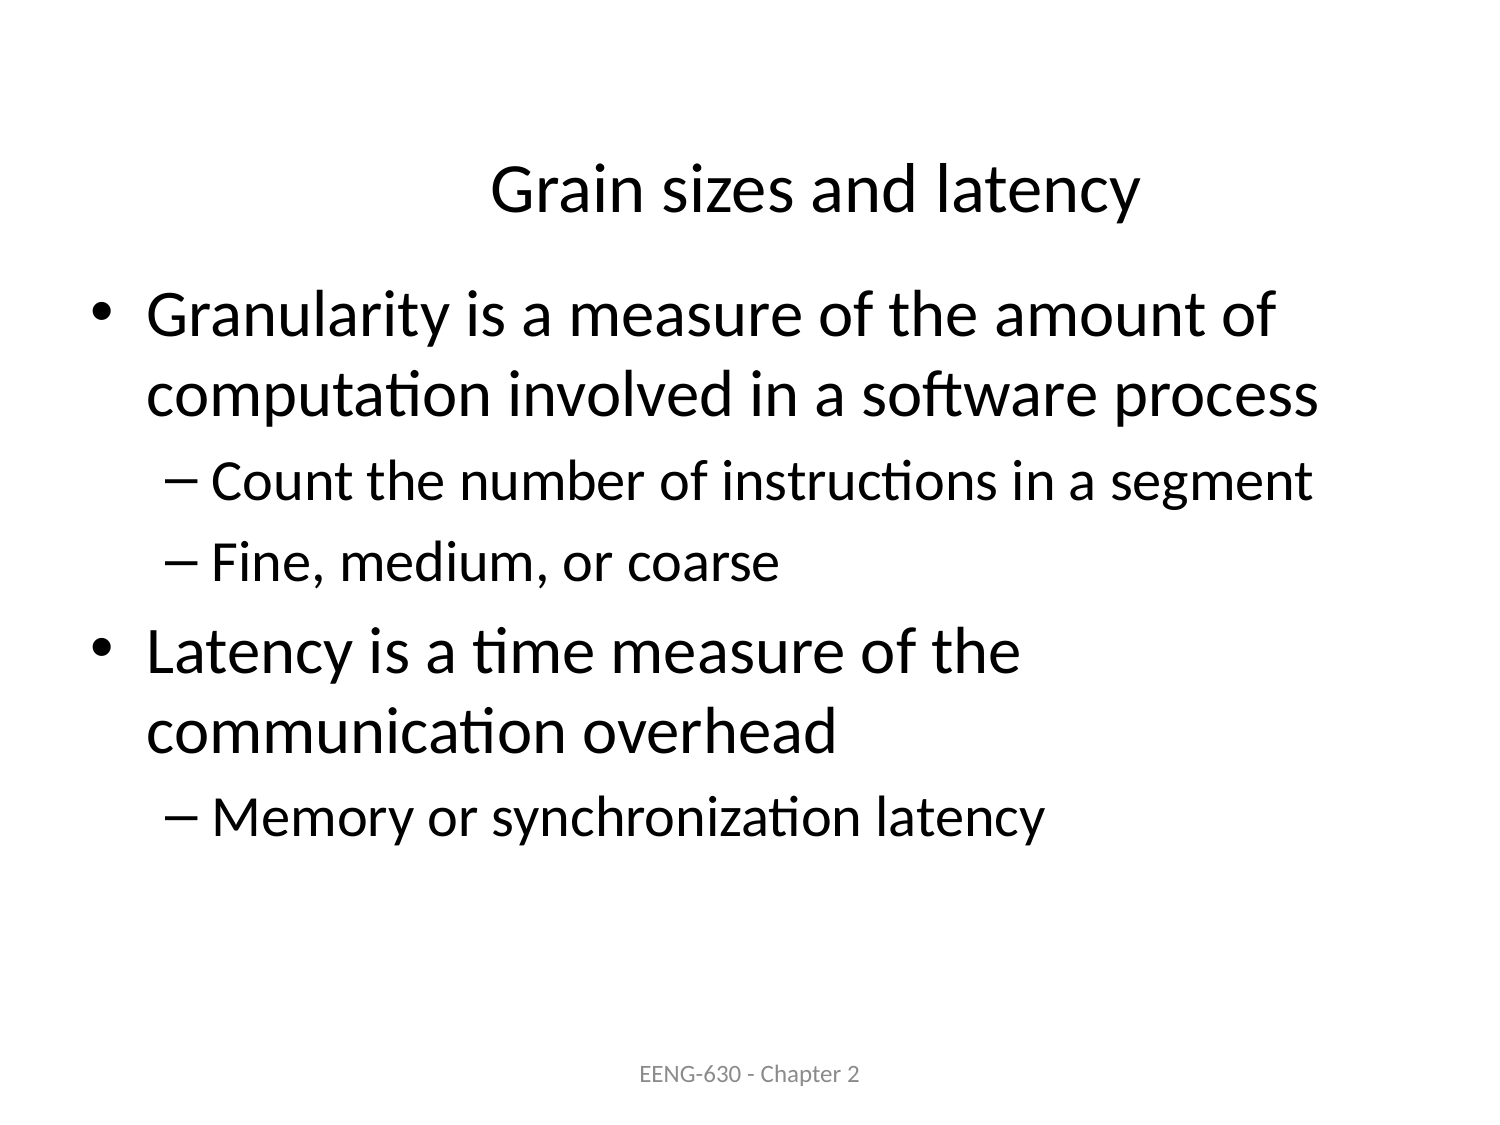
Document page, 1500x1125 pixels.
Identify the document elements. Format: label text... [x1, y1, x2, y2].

title Grain sizes and latency [179, 134, 1455, 235]
list Granularity is a measure of the amount of computation involved in a software process Count the number of instructions in a segment Fine, medium, or coarse Latency is a time measure of the communication overhead Memory or synchronization latency [75, 262, 1425, 1005]
footer EENG-630 - Chapter 2 [512, 1042, 988, 1103]
